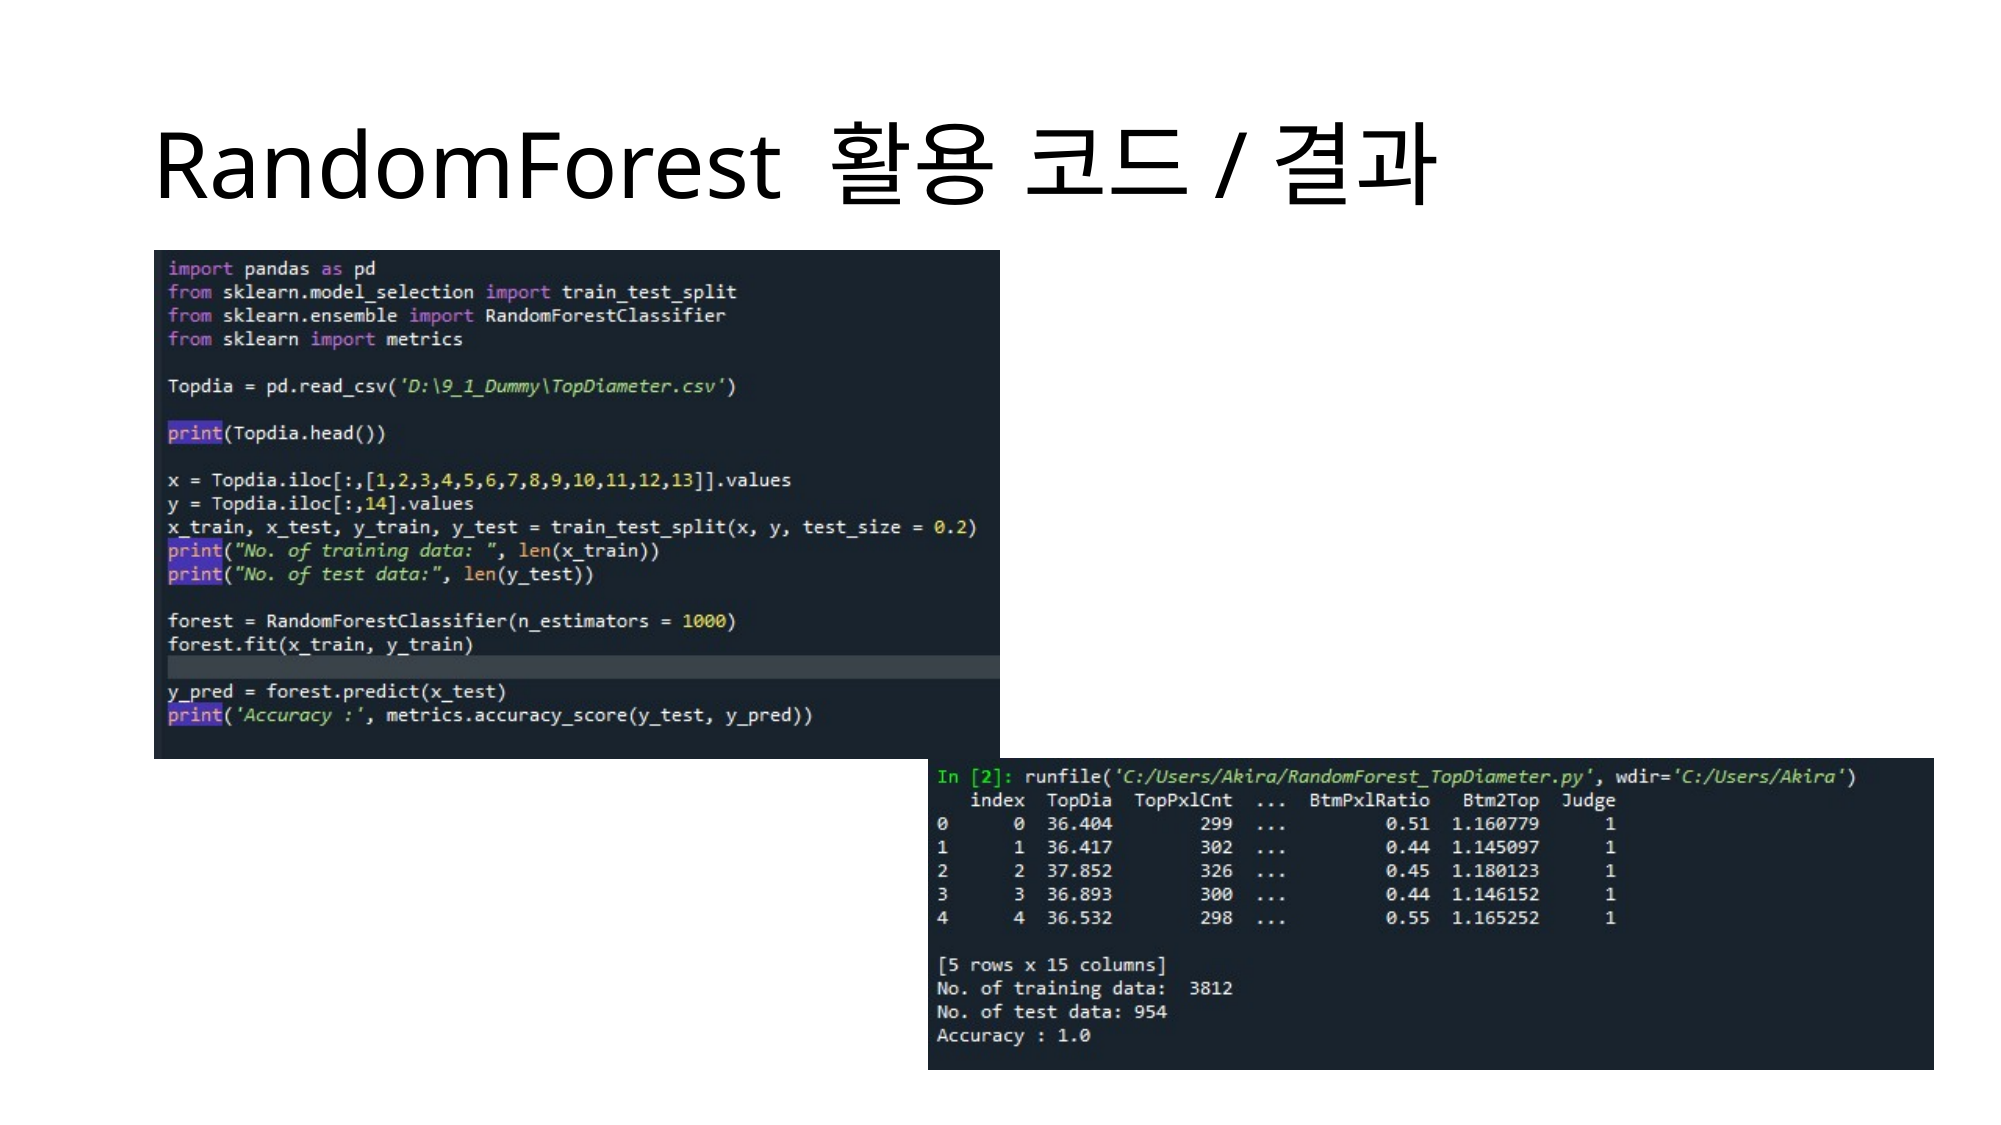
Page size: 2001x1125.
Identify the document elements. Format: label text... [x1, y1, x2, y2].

title RandomForest 활용 코드/결과 [137, 59, 1863, 278]
picture [154, 250, 1934, 1070]
